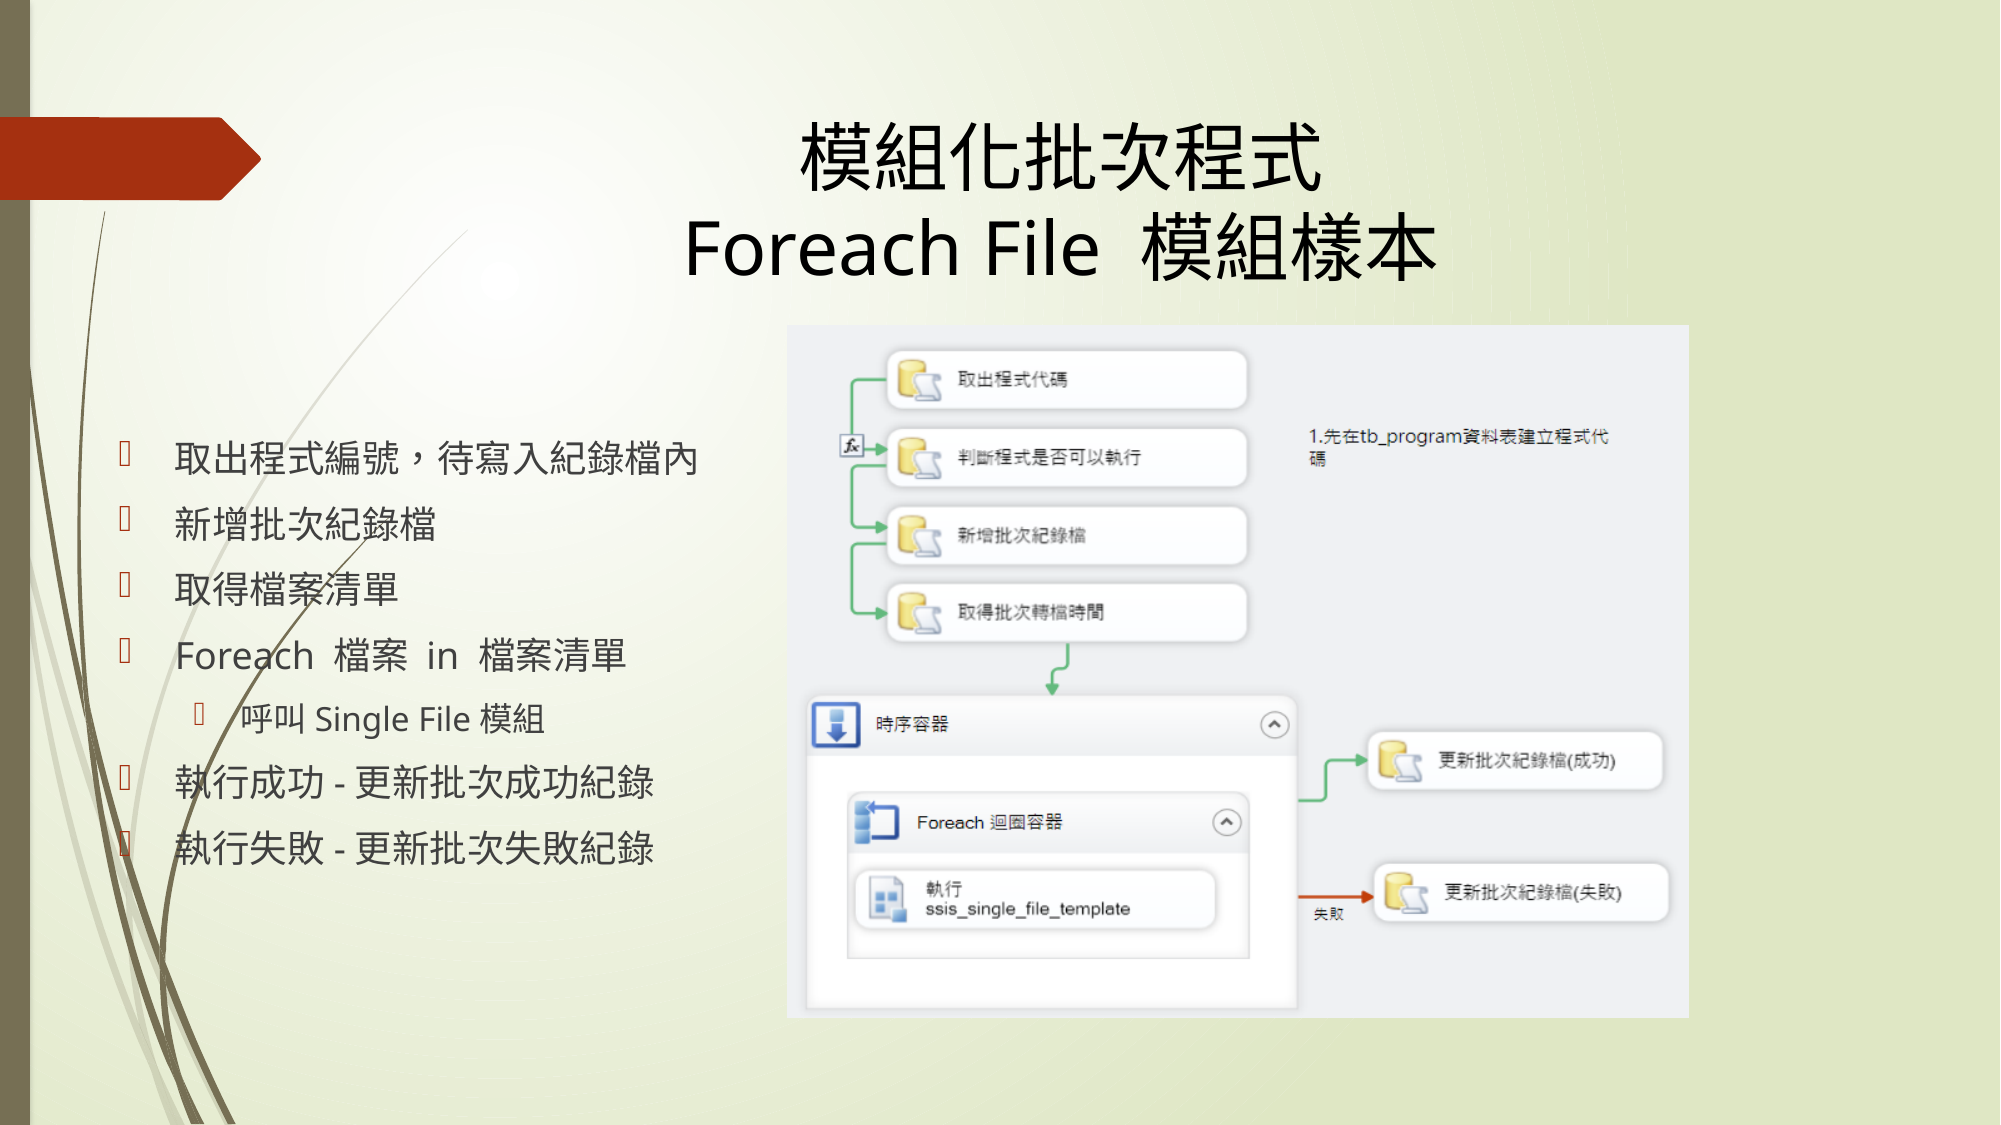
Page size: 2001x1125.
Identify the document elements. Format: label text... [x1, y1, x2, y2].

list 取出程式編號，待寫入紀錄檔內 新增批次紀錄檔 取得檔案清單 Foreach 檔案 in 檔案清單 呼叫Single File模組 執行成功-更新批次成功紀錄 執行失敗-更新批次失敗紀錄 [103, 427, 731, 981]
title 模組化批次程式 Foreach File 模組樣本 [234, 102, 1888, 313]
picture [786, 325, 1689, 1018]
